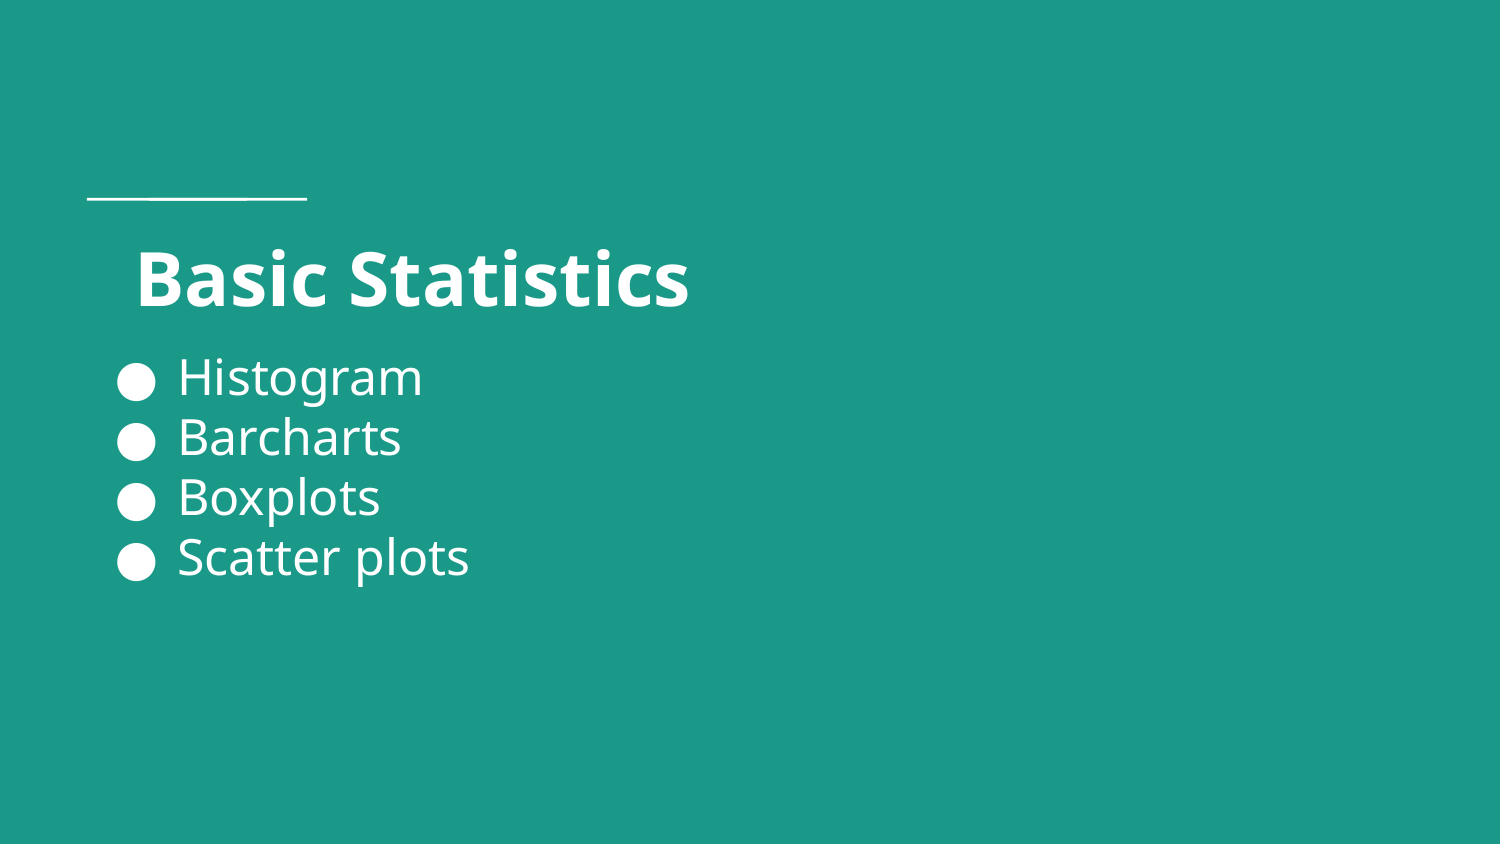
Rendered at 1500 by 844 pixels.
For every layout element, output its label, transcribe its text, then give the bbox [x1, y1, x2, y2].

title Basic Statistics [119, 216, 1381, 466]
title Histogram Barcharts Boxplots Scatter plots [87, 330, 1349, 767]
